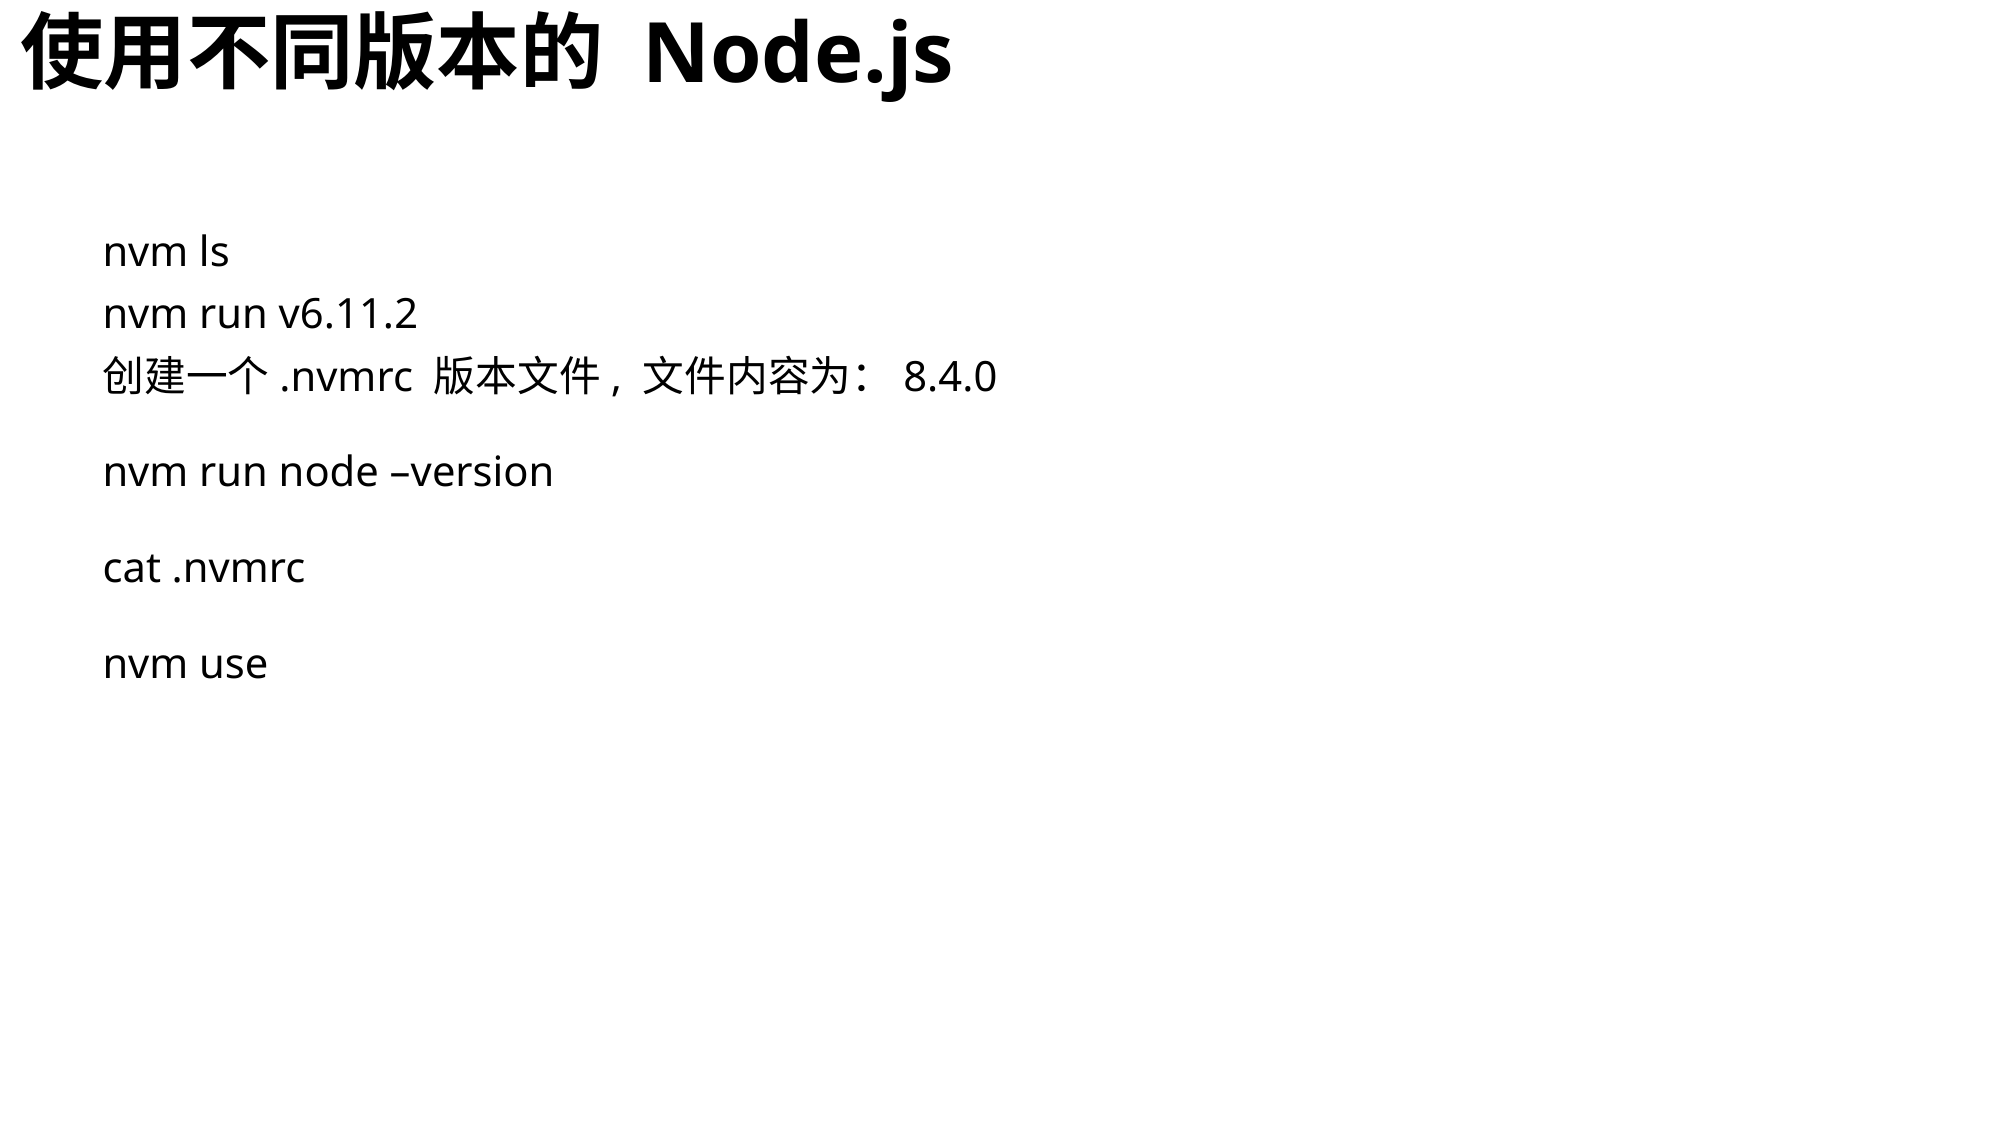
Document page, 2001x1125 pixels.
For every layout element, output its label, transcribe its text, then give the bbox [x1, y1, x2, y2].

list nvm ls nvm run v6.11.2 创建一个.nvmrc 版本文件, 文件内容为：8.4.0 nvm run node –version cat .nvmrc nvm use [87, 216, 1952, 839]
title 使用不同版本的 Node.js [6, 3, 1997, 152]
